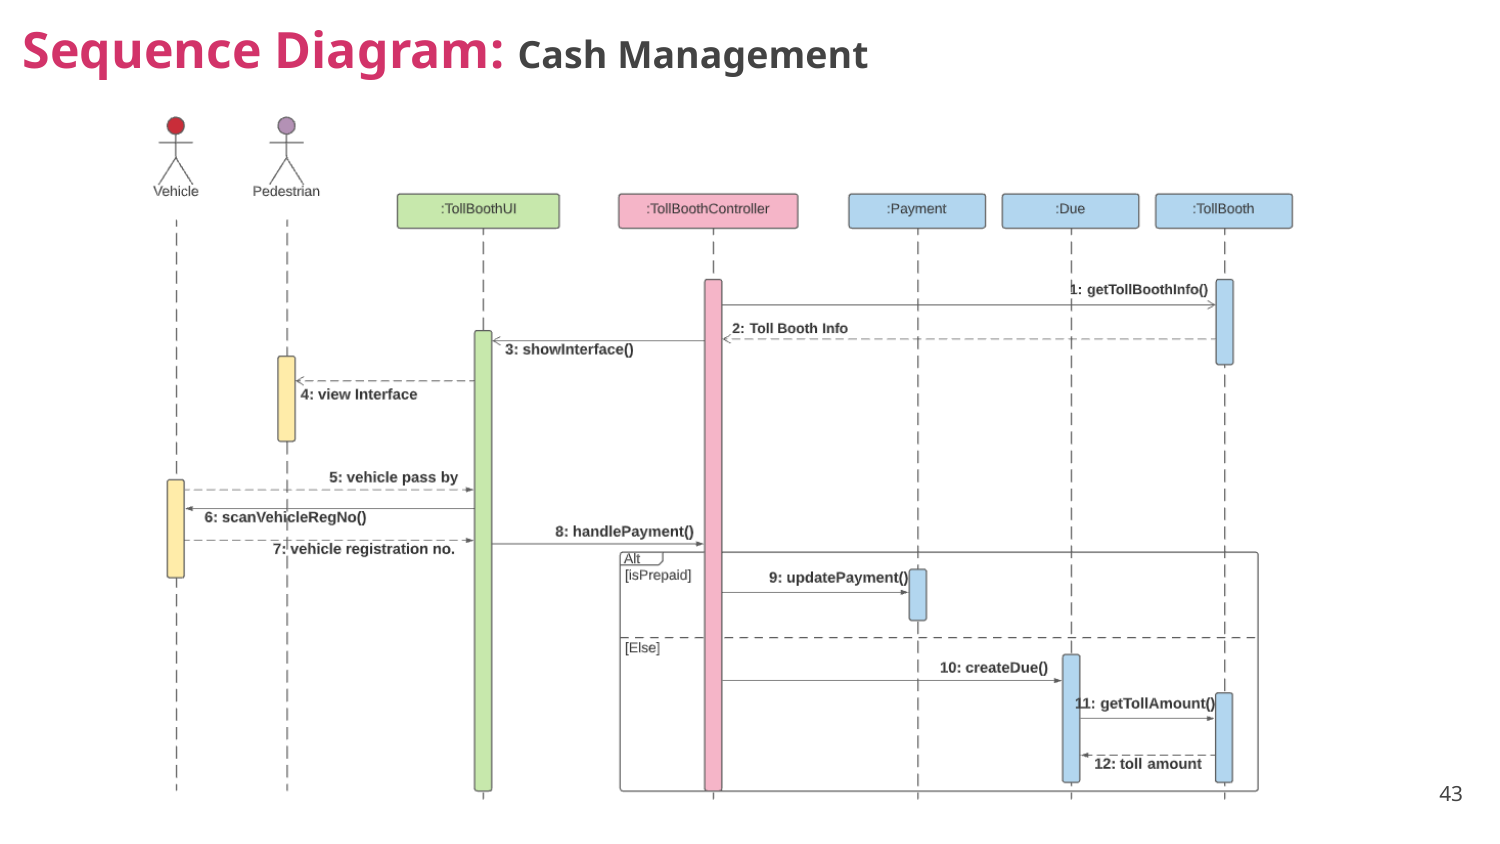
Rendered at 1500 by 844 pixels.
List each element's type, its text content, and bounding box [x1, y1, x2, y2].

text_box Sequence Diagram: Cash Management [7, 3, 1110, 87]
picture [138, 110, 1308, 813]
slide_number 43 [1387, 762, 1478, 828]
